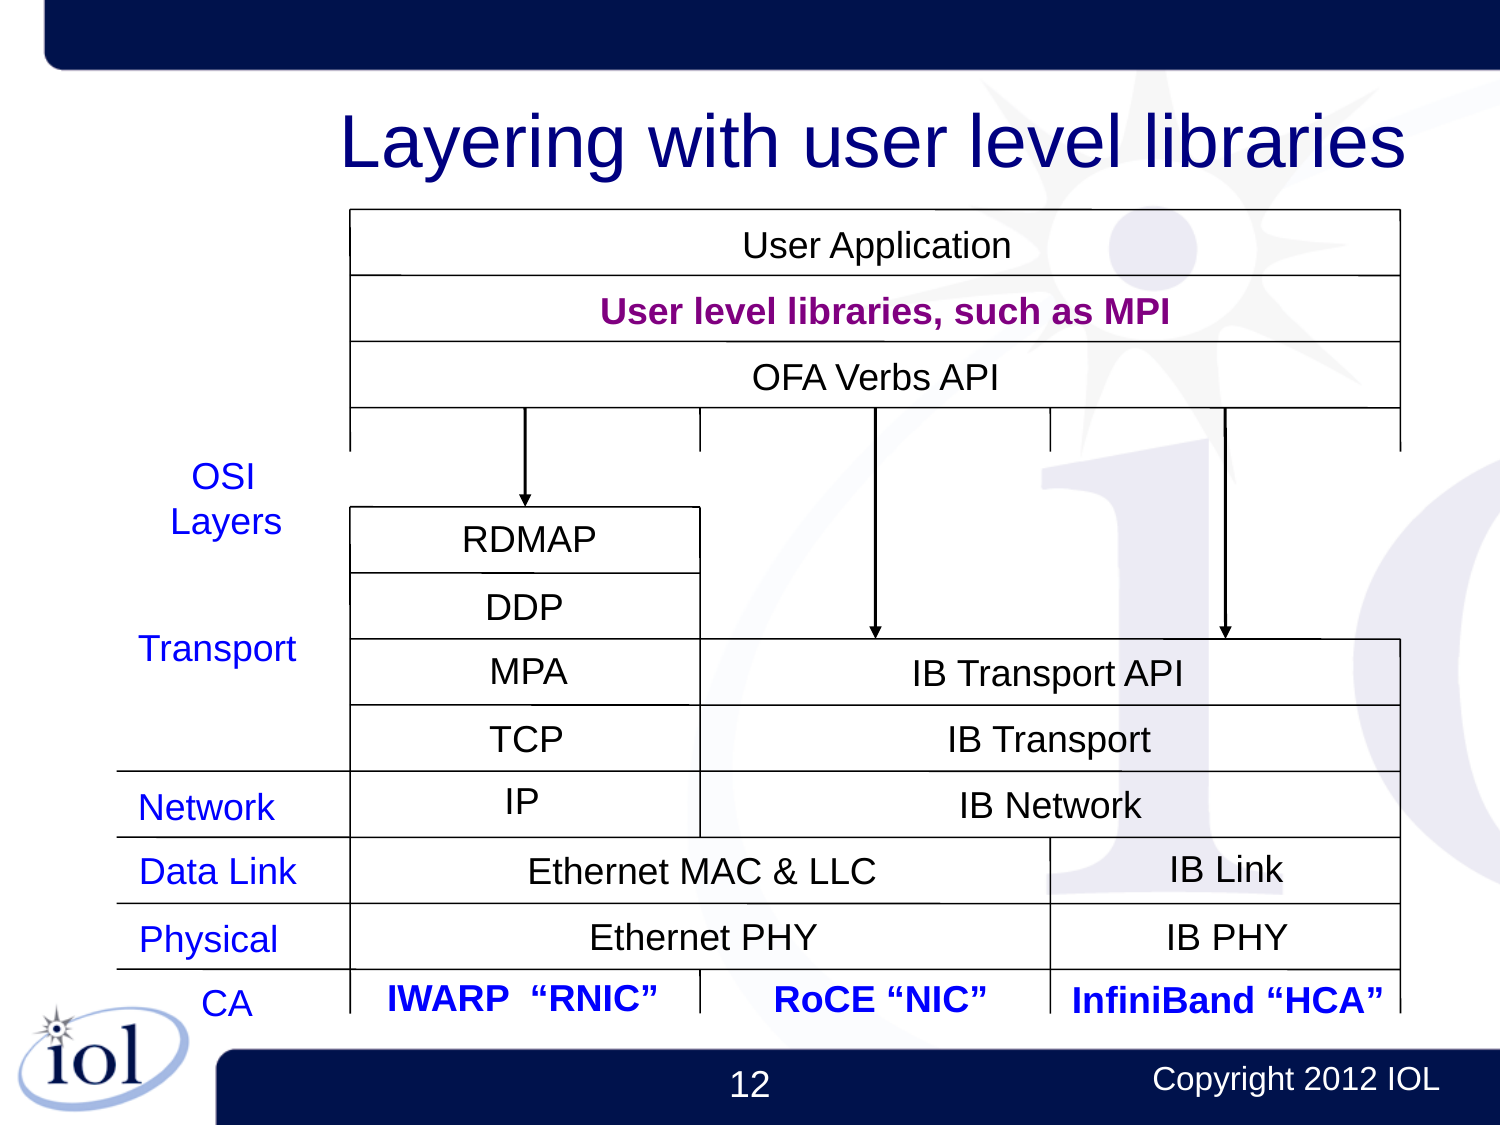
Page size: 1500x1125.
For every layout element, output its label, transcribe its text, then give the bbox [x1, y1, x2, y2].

text_box IB Link [1154, 837, 1342, 897]
picture [1051, 904, 1400, 968]
text_box DDP [470, 575, 612, 635]
picture [351, 342, 1400, 407]
text_box [1219, 407, 1232, 639]
text_box TCP [474, 707, 611, 767]
text_box IP [489, 769, 574, 829]
text_box Layering with user level libraries [324, 84, 1500, 190]
text_box Transport [123, 616, 370, 676]
picture [1051, 838, 1400, 903]
text_box IB Transport API [896, 641, 1295, 700]
picture [701, 772, 1400, 837]
text_box Ethernet MAC & LLC [512, 839, 1005, 899]
text_box OSI Layers [155, 444, 339, 548]
text_box Data Link [124, 839, 368, 899]
text_box IB Transport [932, 707, 1239, 767]
text_box IB Network [943, 773, 1219, 833]
picture [351, 838, 1050, 903]
picture [351, 904, 1050, 969]
text_box [869, 407, 882, 639]
text_box CA [186, 971, 293, 1031]
text_box Ethernet PHY [574, 905, 910, 965]
picture [351, 639, 700, 771]
text_box IB PHY [1151, 905, 1349, 965]
text_box Physical [124, 908, 343, 967]
text_box RDMAP [447, 507, 661, 567]
text_box User Application [727, 213, 1119, 273]
text_box IWARP “RNIC” [372, 966, 767, 1026]
picture [351, 276, 1400, 341]
text_box Network [123, 775, 339, 835]
text_box OFA Verbs API [737, 345, 1109, 405]
text_box [519, 407, 532, 507]
picture [876, 408, 1225, 638]
picture [0, 0, 1500, 1125]
text_box MPA [474, 639, 618, 699]
text_box User level libraries, such as MPI [585, 279, 1364, 339]
picture [351, 772, 700, 837]
text_box RoCE “NIC” [759, 967, 1076, 1027]
picture [701, 706, 1400, 771]
text_box InfiniBand “HCA” [1057, 968, 1500, 1028]
